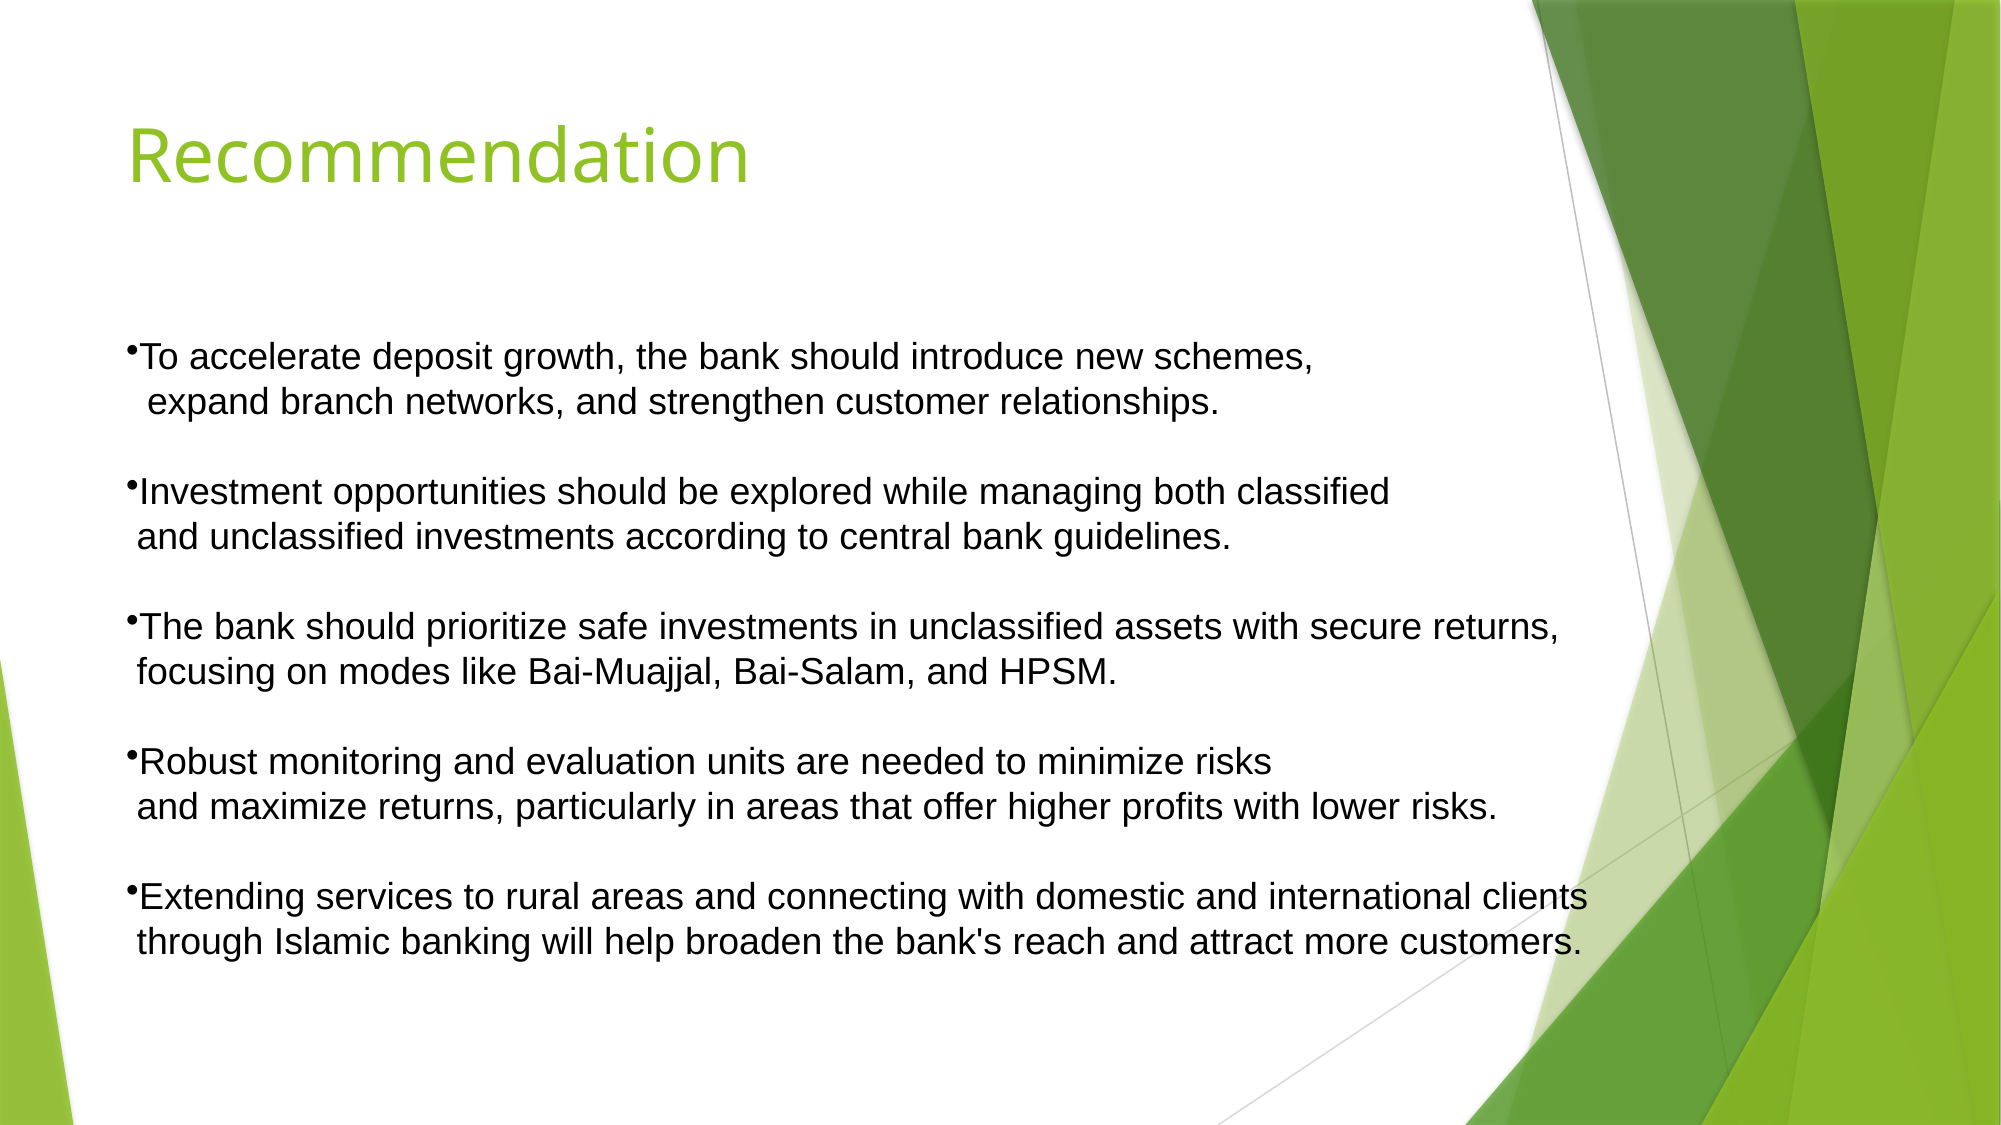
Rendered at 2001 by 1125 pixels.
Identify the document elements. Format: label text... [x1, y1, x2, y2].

title Recommendation [111, 99, 1522, 240]
list To accelerate deposit growth, the bank should introduce new schemes, expand branch networks, and strengthen customer relationships. Investment opportunities should be explored while managing both classified and unclassified investments according to central bank guidelines. The bank should prioritize safe investments in unclassified assets with secure returns, focusing on modes like Bai-Muajjal, Bai-Salam, and HPSM. Robust monitoring and evaluation units are needed to minimize risks and maximize returns, particularly in areas that offer higher profits with lower risks. Extending services to rural areas and connecting with domestic and international clients through Islamic banking will help broaden the bank's reach and attract more customers. [111, 279, 1626, 970]
